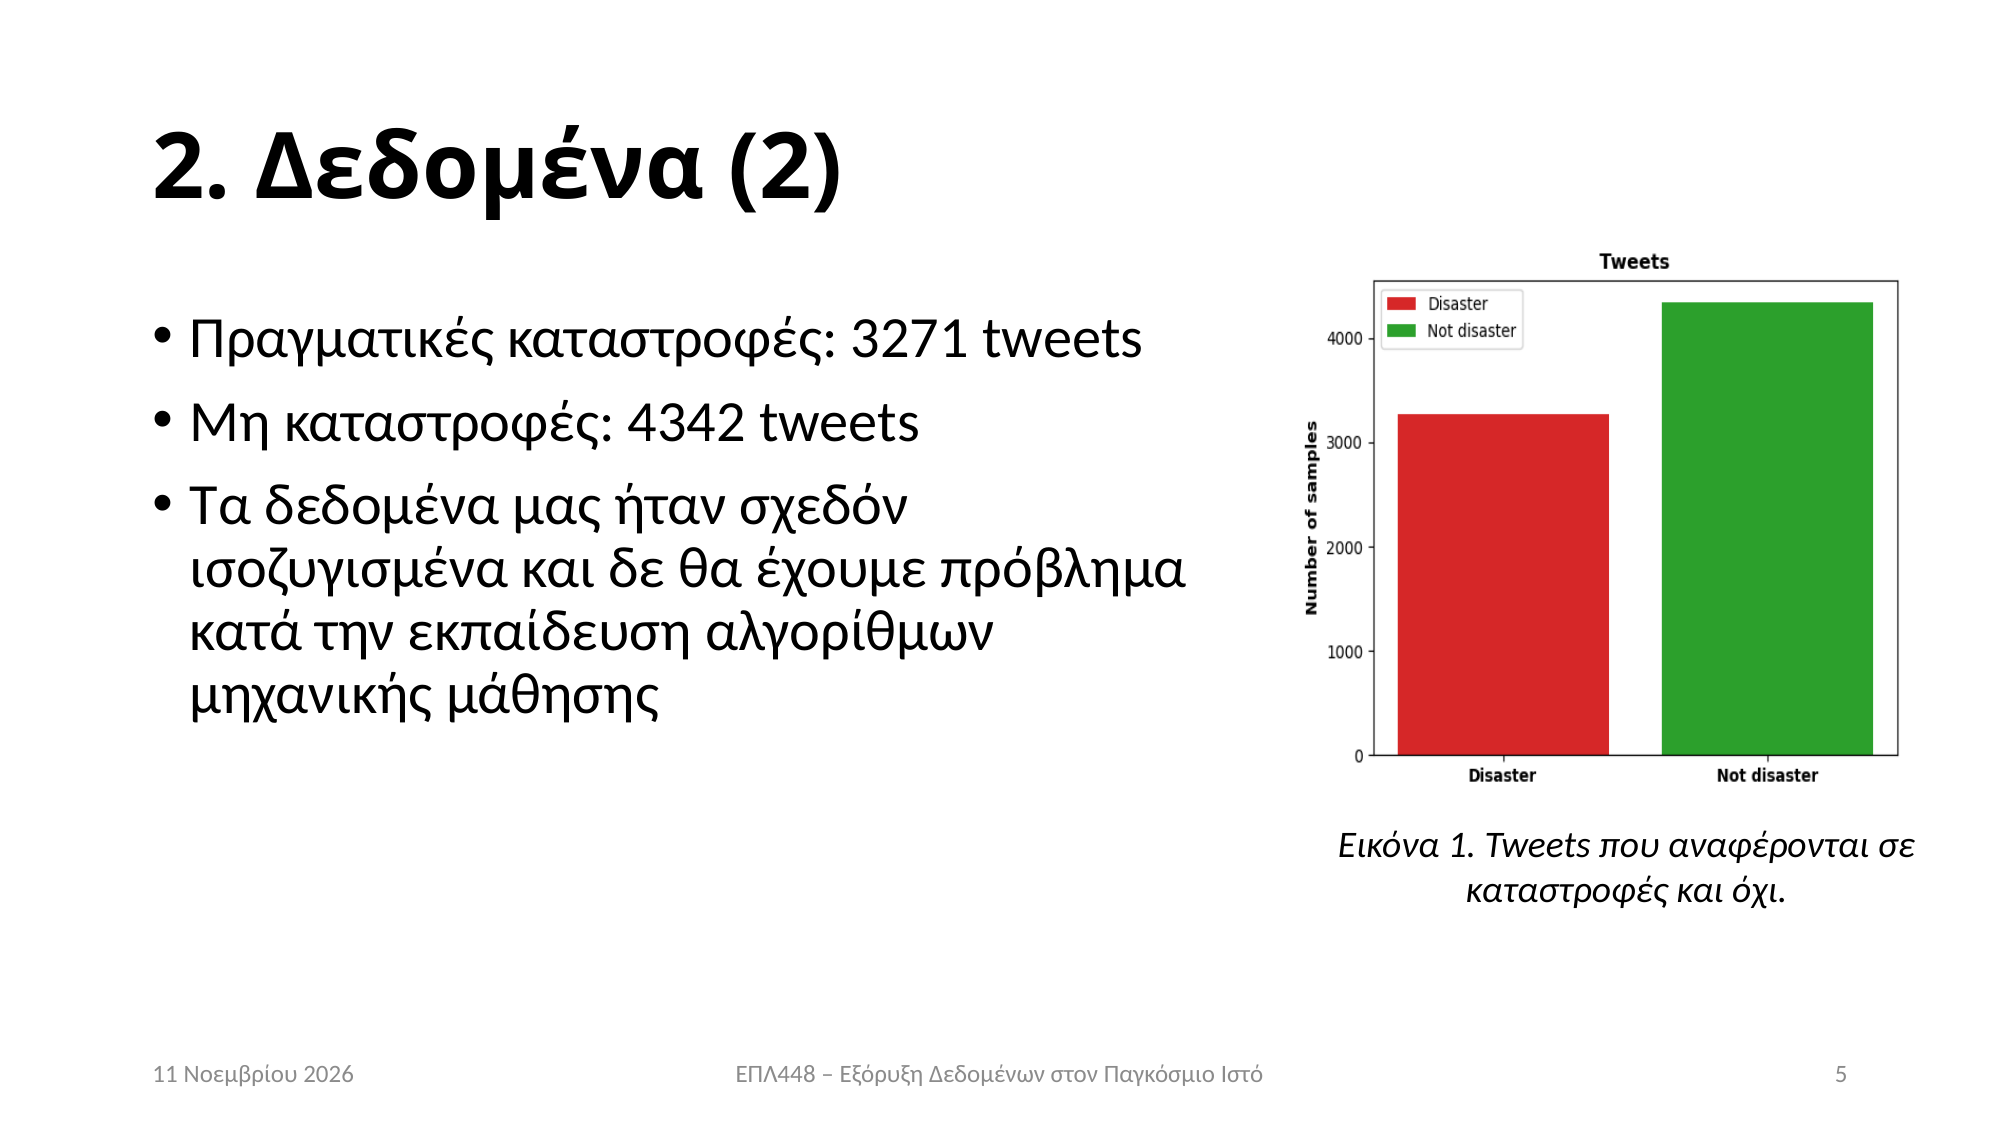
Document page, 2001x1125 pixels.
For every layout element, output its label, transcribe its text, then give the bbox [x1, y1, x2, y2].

slide_number 5 [1412, 1042, 1863, 1103]
picture [1289, 206, 1965, 823]
footer ΕΠΛ448 – Εξόρυξη Δεδομένων στον Παγκόσμιο Ιστό [662, 1042, 1338, 1103]
title 2. Δεδομένα (2) [137, 59, 1863, 278]
slide_number 27 Απριλίου 2020 [137, 1042, 588, 1103]
text_box Εικόνα 1. Tweets που αναφέρονται σε καταστροφές και όχι. [1321, 823, 1932, 918]
list Πραγματικές καταστροφές: 3271 tweets Mη καταστροφές: 4342 tweets Τα δεδομένα μας ήταν σχεδόν ισοζυγισμένα και δε θα έχουμε πρόβλημα κατά την εκπαίδευση αλγορίθμων μηχανικής μάθησης [137, 299, 1216, 1014]
